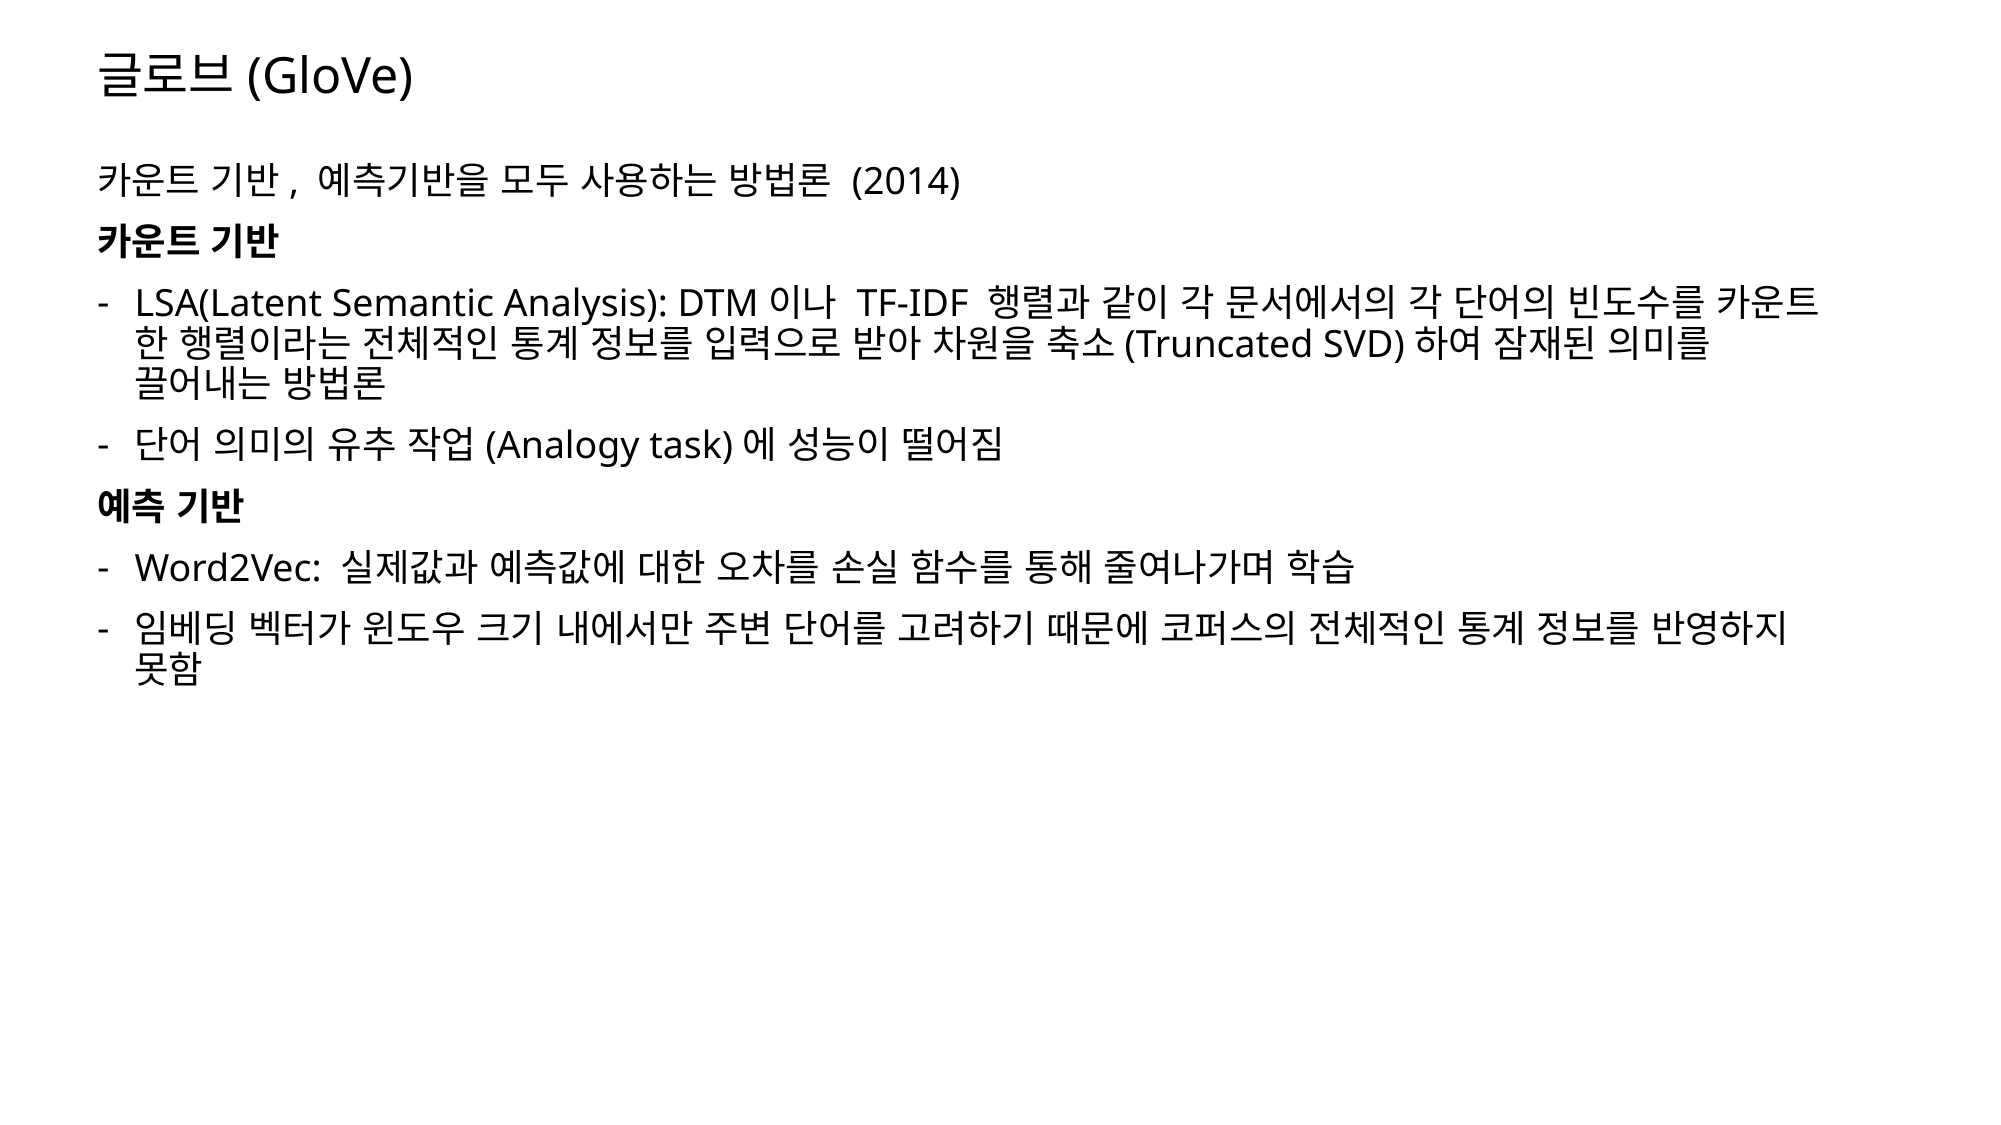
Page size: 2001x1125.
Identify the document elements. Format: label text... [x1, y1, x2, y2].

list 카운트 기반, 예측기반을 모두 사용하는 방법론 (2014) 카운트 기반 LSA(Latent Semantic Analysis): DTM이나 TF-IDF 행렬과 같이 각 문서에서의 각 단어의 빈도수를 카운트 한 행렬이라는 전체적인 통계 정보를 입력으로 받아 차원을 축소(Truncated SVD)하여 잠재된 의미를 끌어내는 방법론 단어 의미의 유추 작업(Analogy task)에 성능이 떨어짐 예측 기반 Word2Vec: 실제값과 예측값에 대한 오차를 손실 함수를 통해 줄여나가며 학습 임베딩 벡터가 윈도우 크기 내에서만 주변 단어를 고려하기 때문에 코퍼스의 전체적인 통계 정보를 반영하지 못함 [82, 154, 1863, 1014]
title 글로브(GloVe) [82, 31, 1808, 122]
